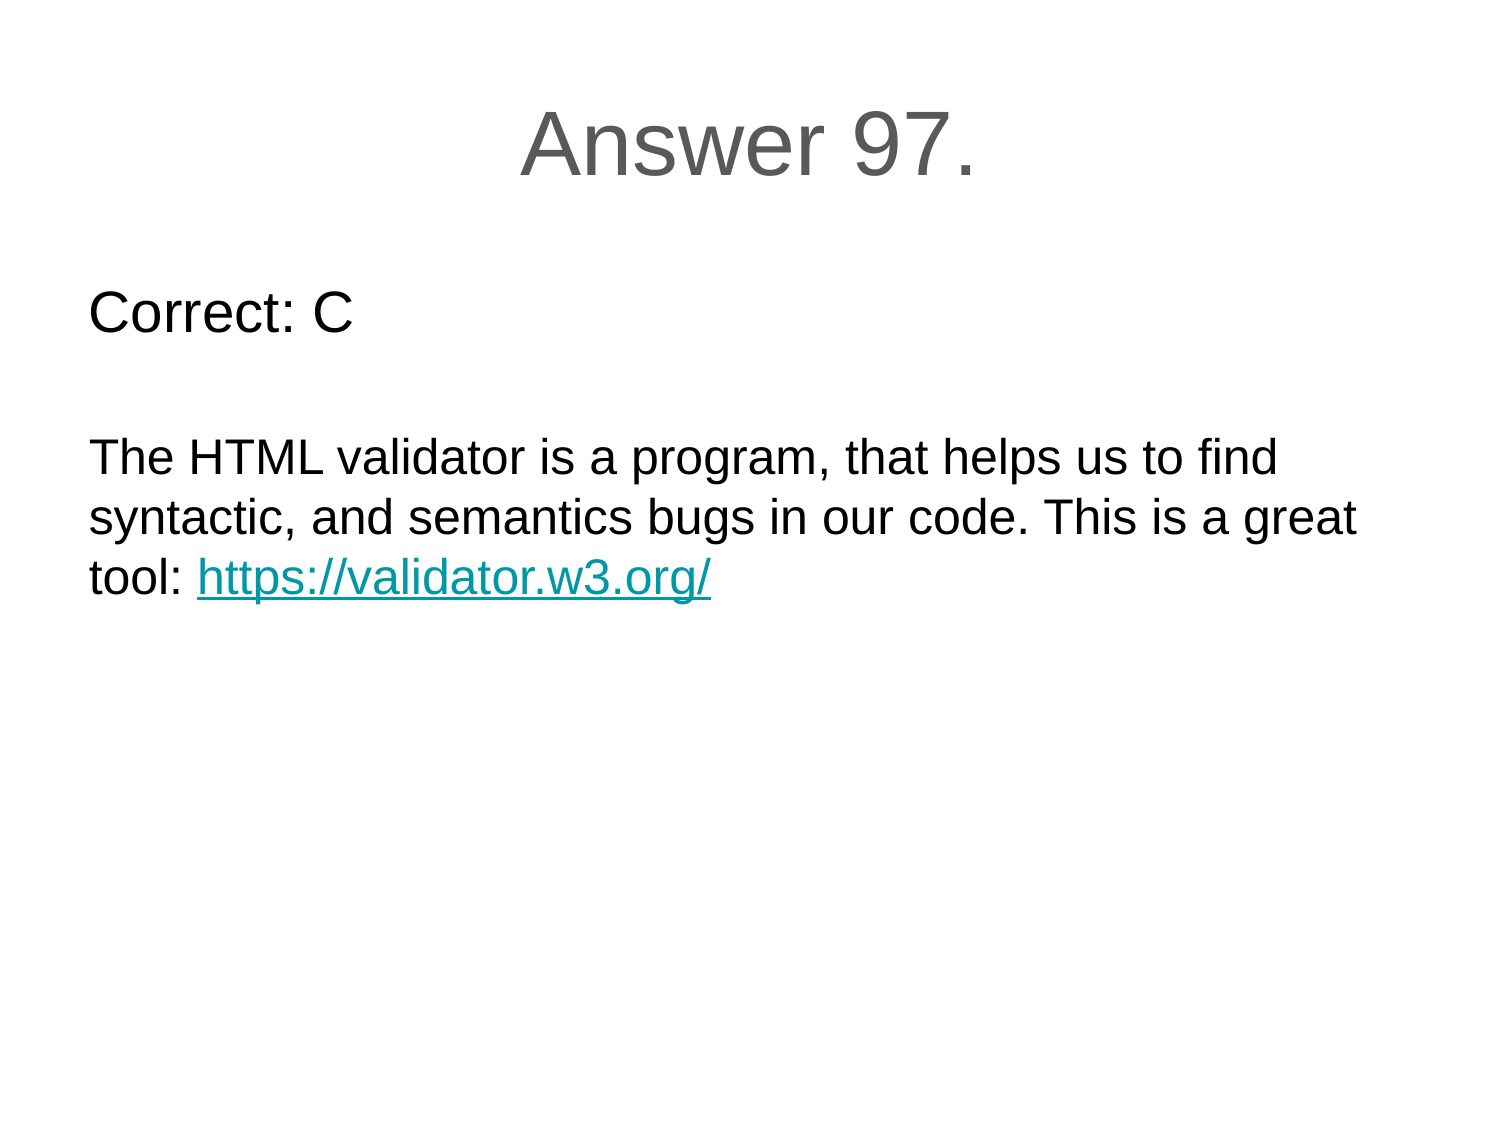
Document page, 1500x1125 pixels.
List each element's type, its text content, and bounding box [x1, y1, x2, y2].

list Correct: C The HTML validator is a program, that helps us to find syntactic, and semantics bugs in our code. This is a great tool: https://validator.w3.org/ [73, 267, 1424, 1010]
title Answer 97. [75, 45, 1425, 233]
